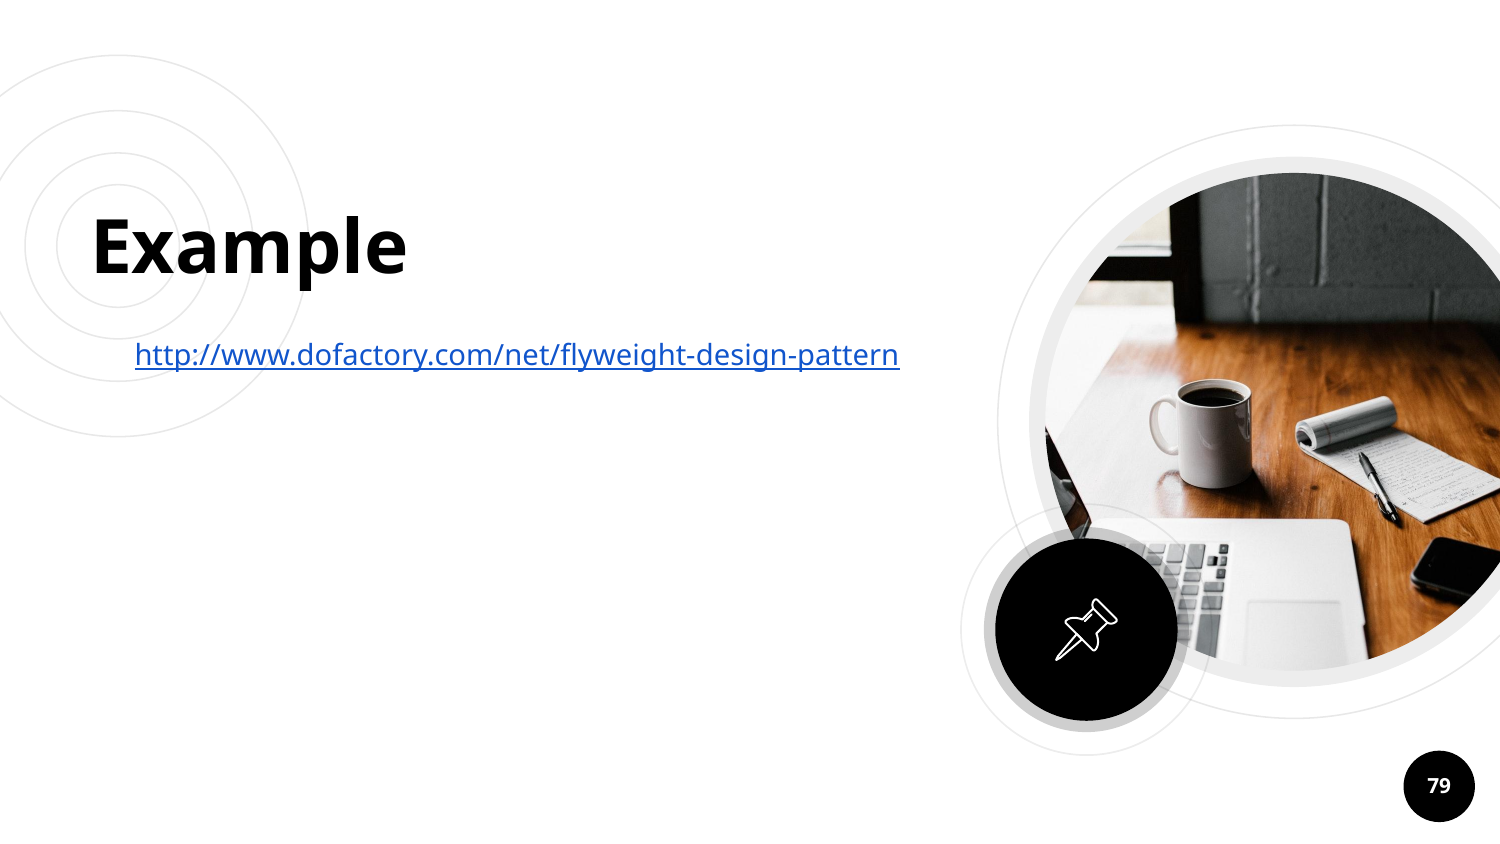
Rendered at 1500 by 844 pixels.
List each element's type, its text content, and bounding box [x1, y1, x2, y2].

picture [1045, 172, 1500, 671]
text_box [959, 503, 1213, 757]
title Example [75, 191, 932, 304]
list http://www.dofactory.com/net/flyweight-design-pattern [119, 321, 955, 751]
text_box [1055, 599, 1117, 661]
slide_number ‹#› [1403, 750, 1475, 823]
